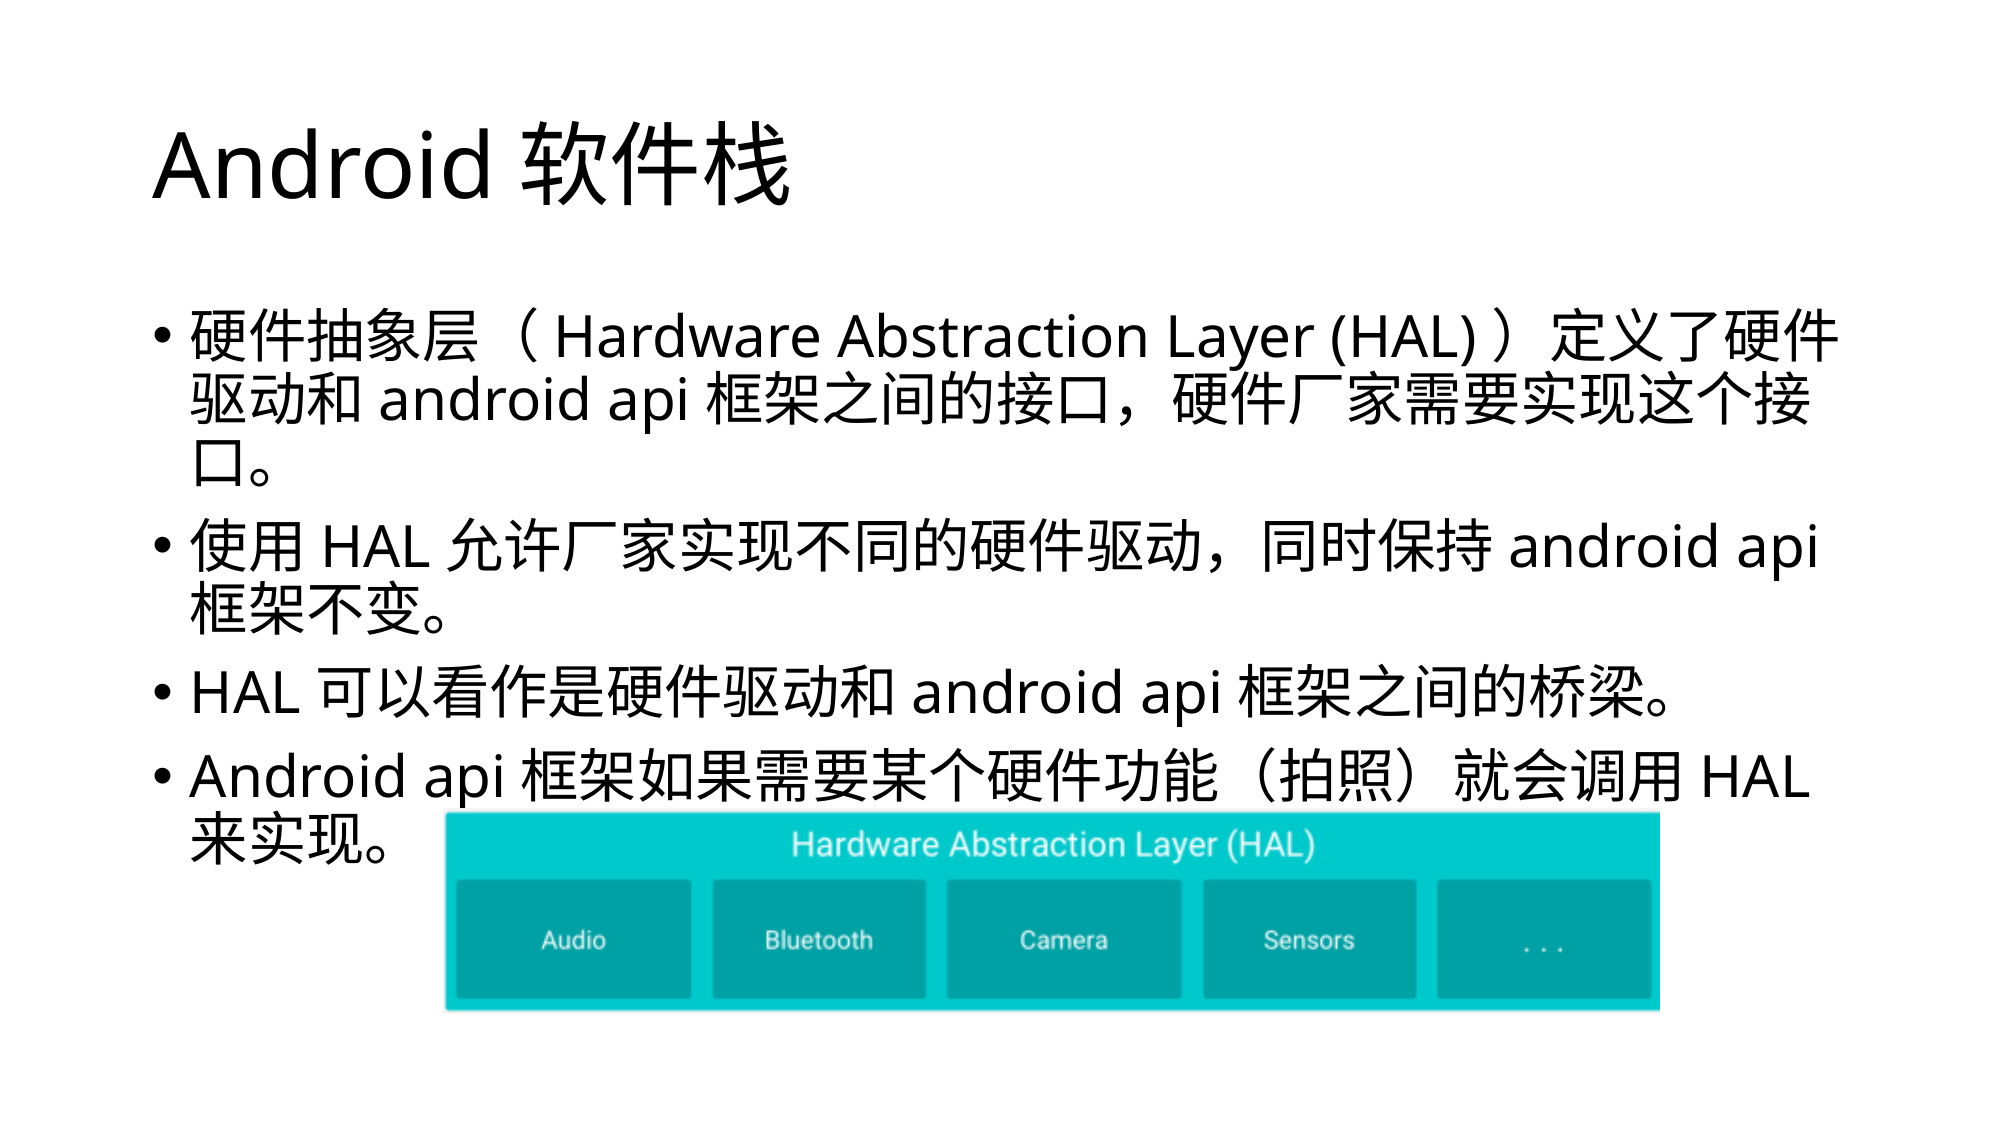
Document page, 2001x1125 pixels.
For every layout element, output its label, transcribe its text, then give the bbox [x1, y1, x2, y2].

list 硬件抽象层（Hardware Abstraction Layer (HAL)）定义了硬件驱动和android api框架之间的接口，硬件厂家需要实现这个接口。 使用HAL允许厂家实现不同的硬件驱动，同时保持android api框架不变。 HAL可以看作是硬件驱动和android api框架之间的桥梁。 Android api框架如果需要某个硬件功能（拍照）就会调用HAL来实现。 [137, 299, 1863, 1014]
title Android软件栈 [137, 59, 1863, 278]
picture [443, 808, 1660, 1014]
